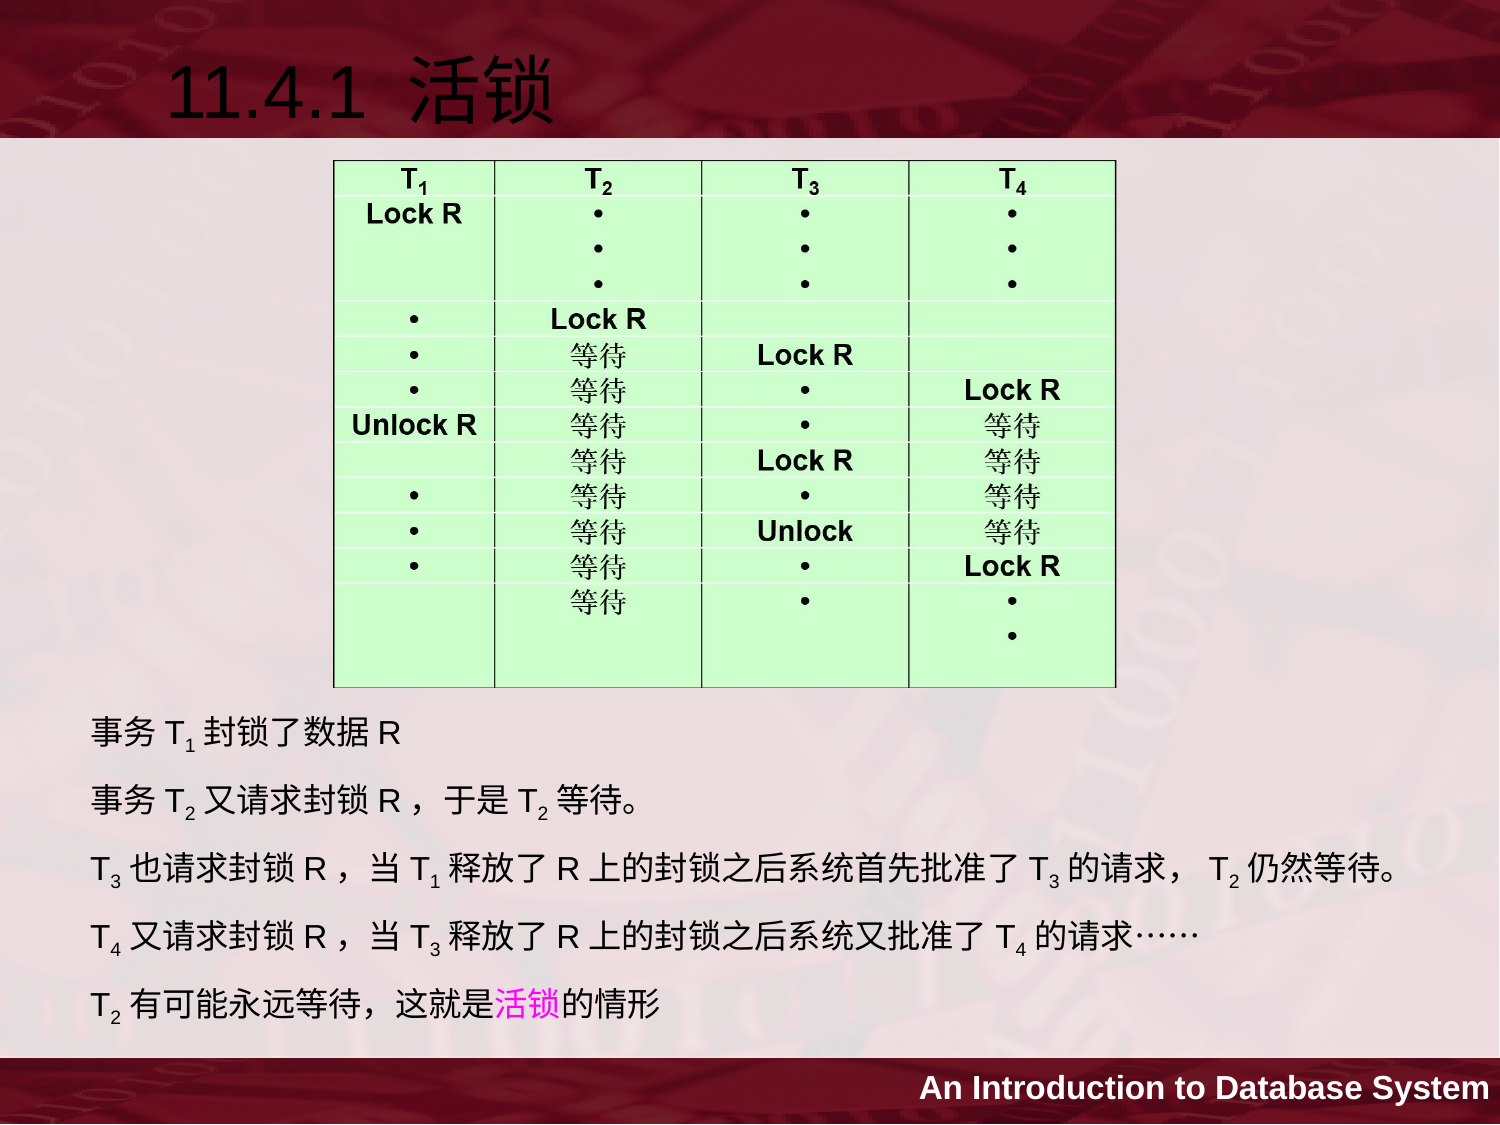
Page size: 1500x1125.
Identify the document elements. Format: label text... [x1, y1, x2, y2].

title 11.4.1 活锁 [150, 41, 1363, 135]
list 事务T1封锁了数据R 事务T2又请求封锁R，于是T2等待。 T3也请求封锁R，当T1释放了R上的封锁之后系统首先批准了T3的请求，T2仍然等待。 T4又请求封锁R，当T3释放了R上的封锁之后系统又批准了T4的请求…… T2有可能永远等待，这就是活锁的情形 [75, 680, 1426, 1038]
picture [0, 0, 1500, 1124]
